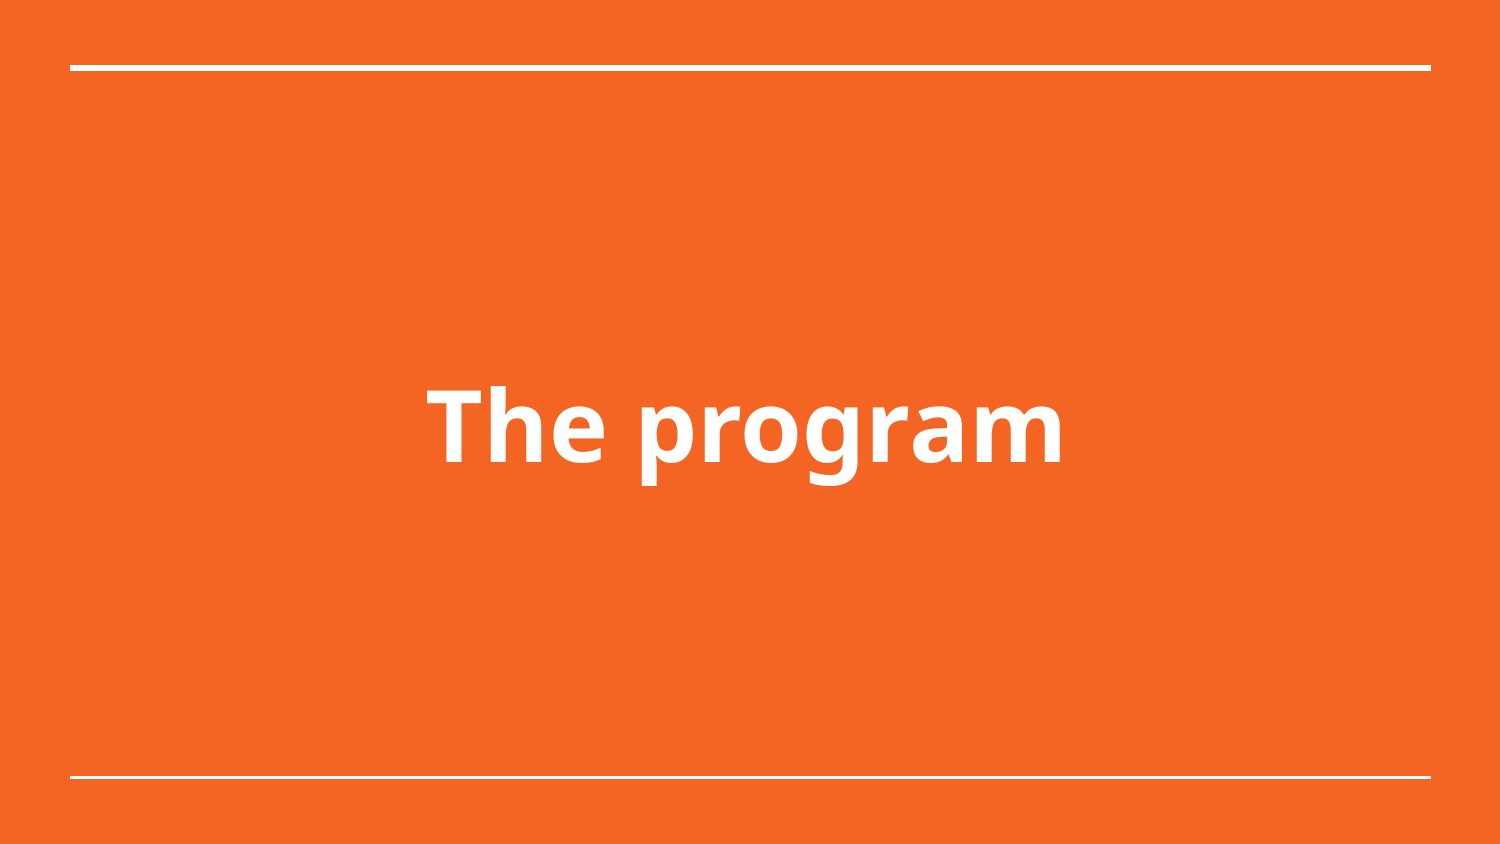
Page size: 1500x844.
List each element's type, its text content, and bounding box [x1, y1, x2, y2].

title The program [66, 296, 1428, 550]
